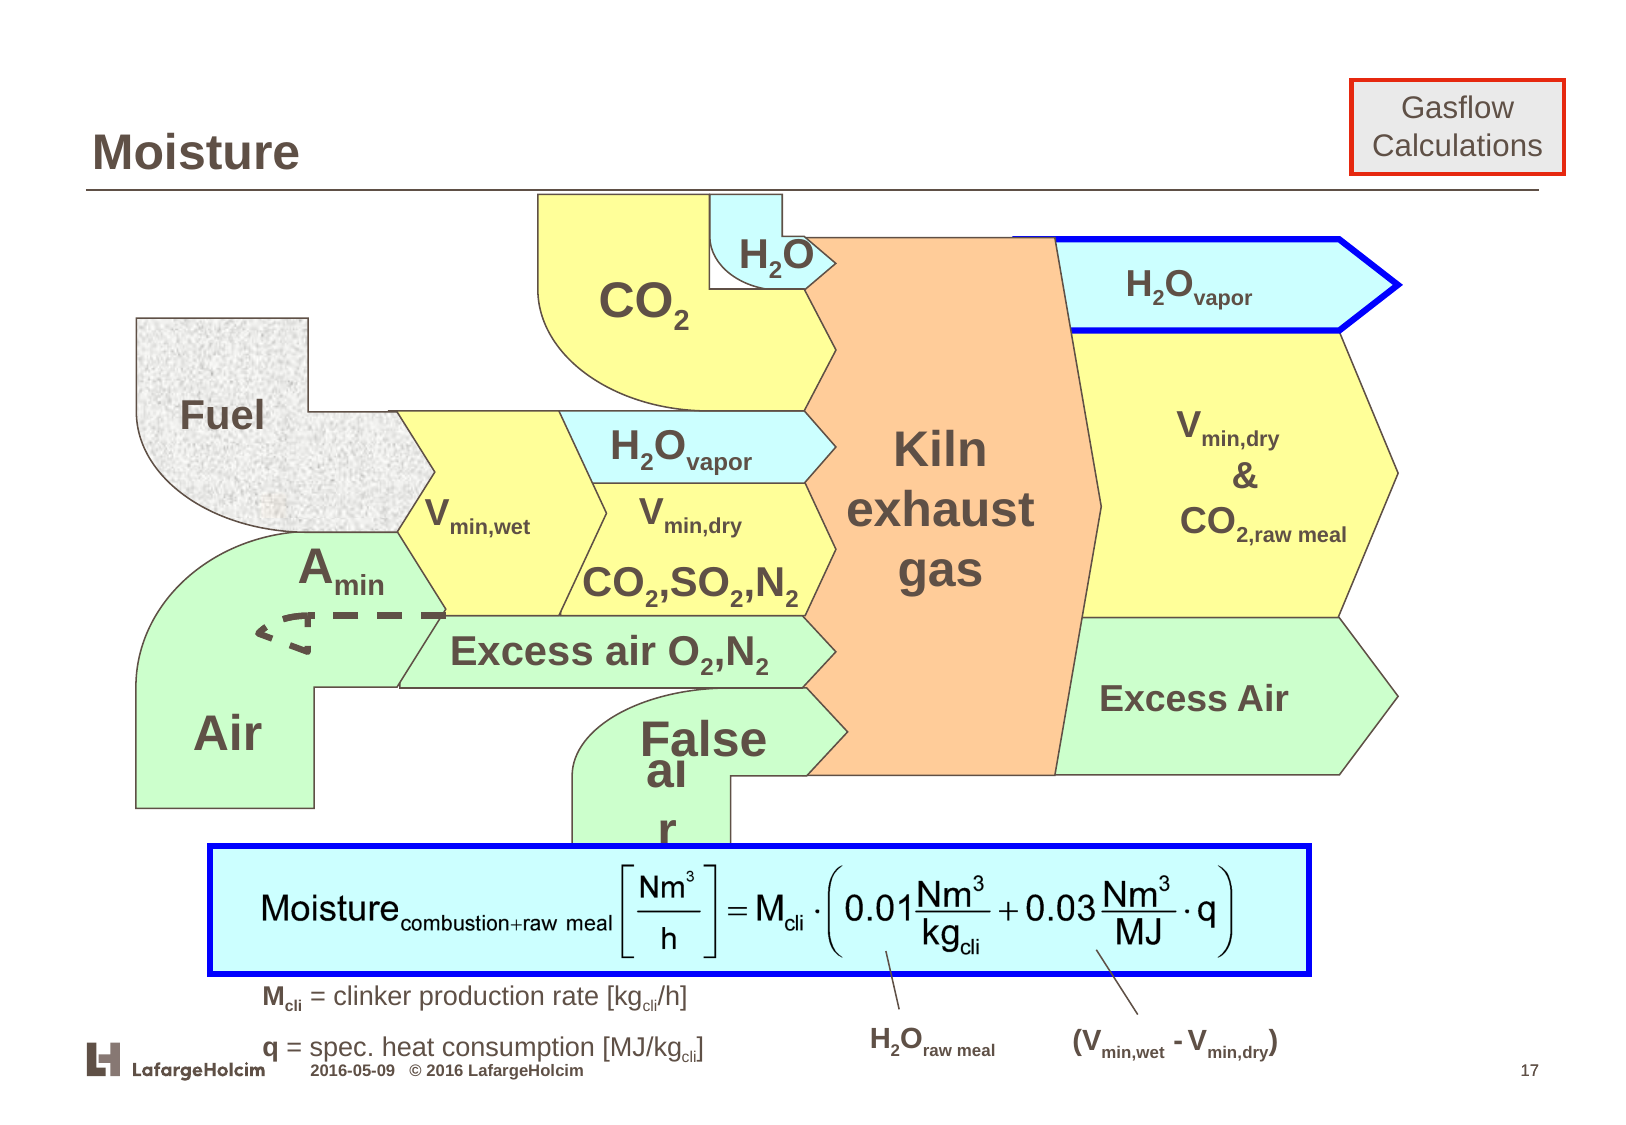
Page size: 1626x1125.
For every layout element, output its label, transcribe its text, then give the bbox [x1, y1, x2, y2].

text_box Mcli = clinker production rate [kgcli/h] q = spec. heat consumption [MJ/kgcli] [247, 982, 761, 1069]
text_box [135, 529, 447, 809]
slide_number 17 [1467, 1052, 1540, 1080]
text_box (Vmin,wet - Vmin,dry) [1035, 1013, 1316, 1065]
text_box Vmin,wet [441, 410, 607, 616]
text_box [209, 845, 1310, 975]
footer 2016-05-09 © 2016 LafargeHolcim [310, 1052, 831, 1080]
text_box H2Ovapor [564, 420, 836, 484]
text_box H2Oraw meal [821, 1012, 1044, 1063]
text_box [571, 687, 848, 844]
text_box Gasflow Calculations [1351, 80, 1564, 175]
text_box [136, 317, 436, 533]
text_box Vmin,dry CO2,SO2,N2 [560, 483, 836, 616]
text_box Excess Air [1056, 617, 1399, 775]
text_box H2Ovapor [1056, 239, 1398, 331]
picture [257, 857, 1239, 967]
text_box Excess air O2,N2 [451, 616, 836, 688]
text_box Moisture [91, 47, 1532, 177]
text_box Kiln exhaust gas [804, 237, 1102, 776]
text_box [537, 194, 837, 412]
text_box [1096, 949, 1138, 1015]
text_box Vmin,dry & CO2,raw meal [1072, 331, 1399, 617]
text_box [885, 950, 900, 1010]
